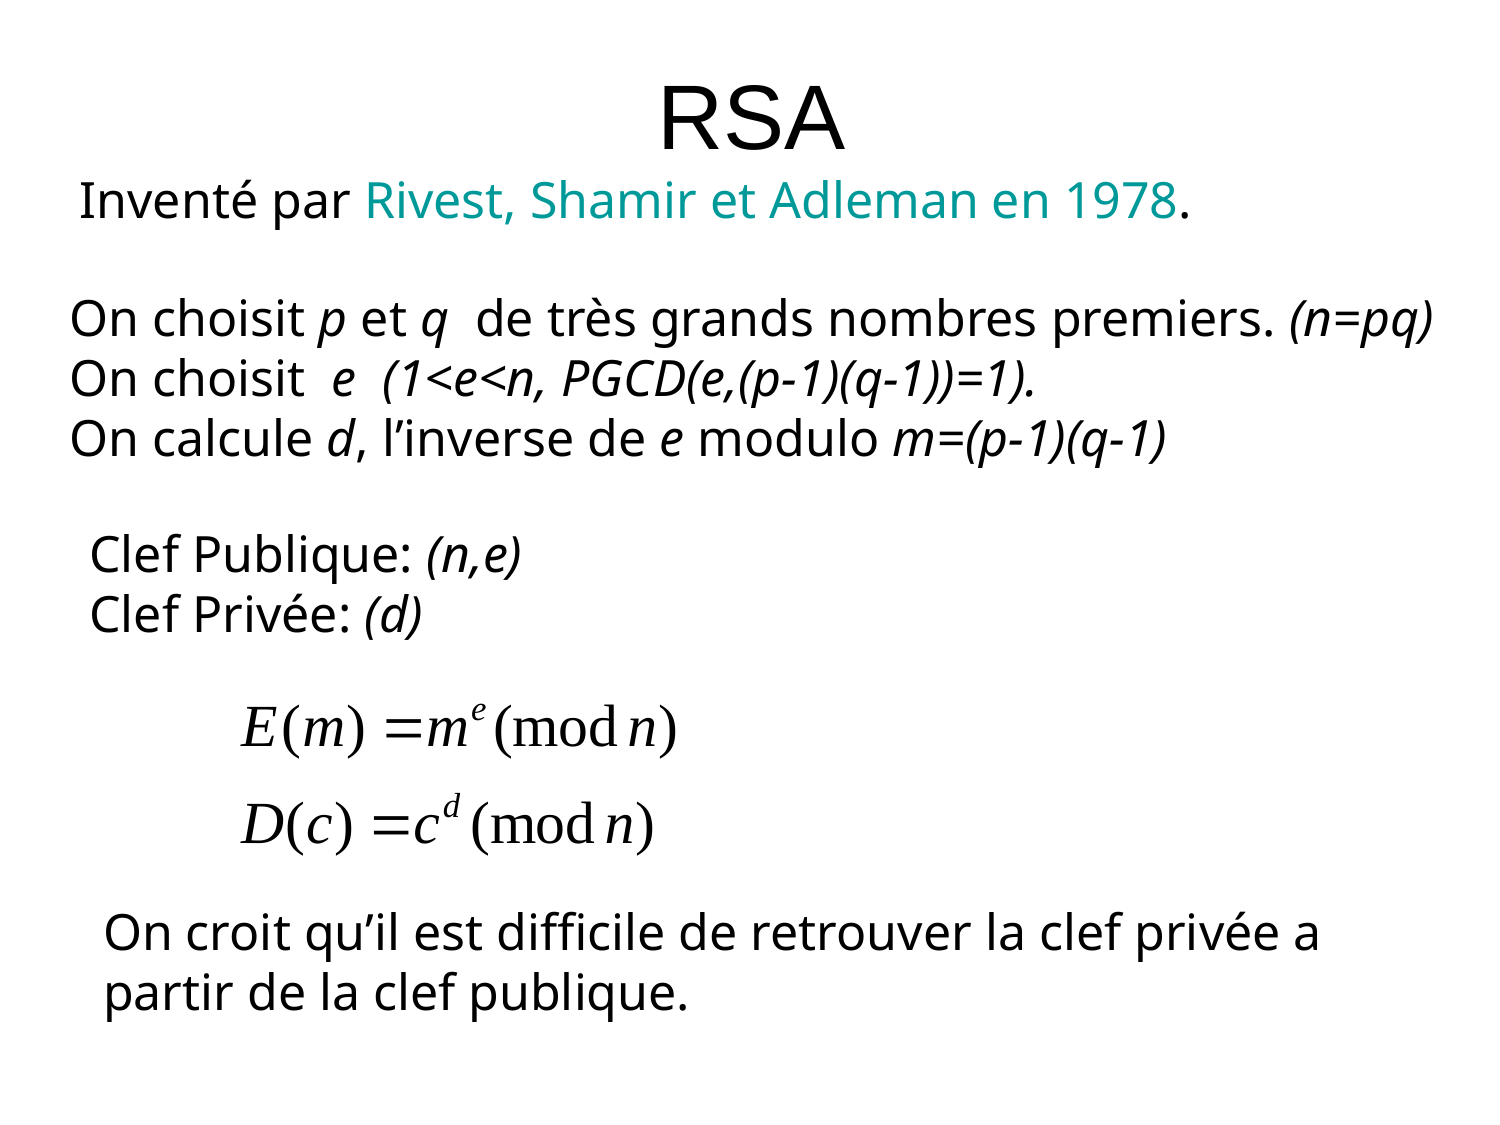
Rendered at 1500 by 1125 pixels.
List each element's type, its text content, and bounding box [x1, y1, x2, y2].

text_box Clef Publique: (n,e) Clef Privée: (d) [74, 515, 538, 651]
text_box RSA [76, 0, 1427, 225]
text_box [229, 680, 688, 870]
text_box On choisit p et q de très grands nombres premiers. (n=pq) On choisit e (1<e<n, PGCD(e,(p-1)(q-1))=1). On calcule d, l’inverse de e modulo m=(p-1)(q-1) [54, 278, 1462, 474]
text_box On croit qu’il est difficile de retrouver la clef privée a partir de la clef publique. [88, 893, 1424, 1028]
text_box Inventé par Rivest, Shamir et Adleman en 1978. [64, 160, 1207, 236]
